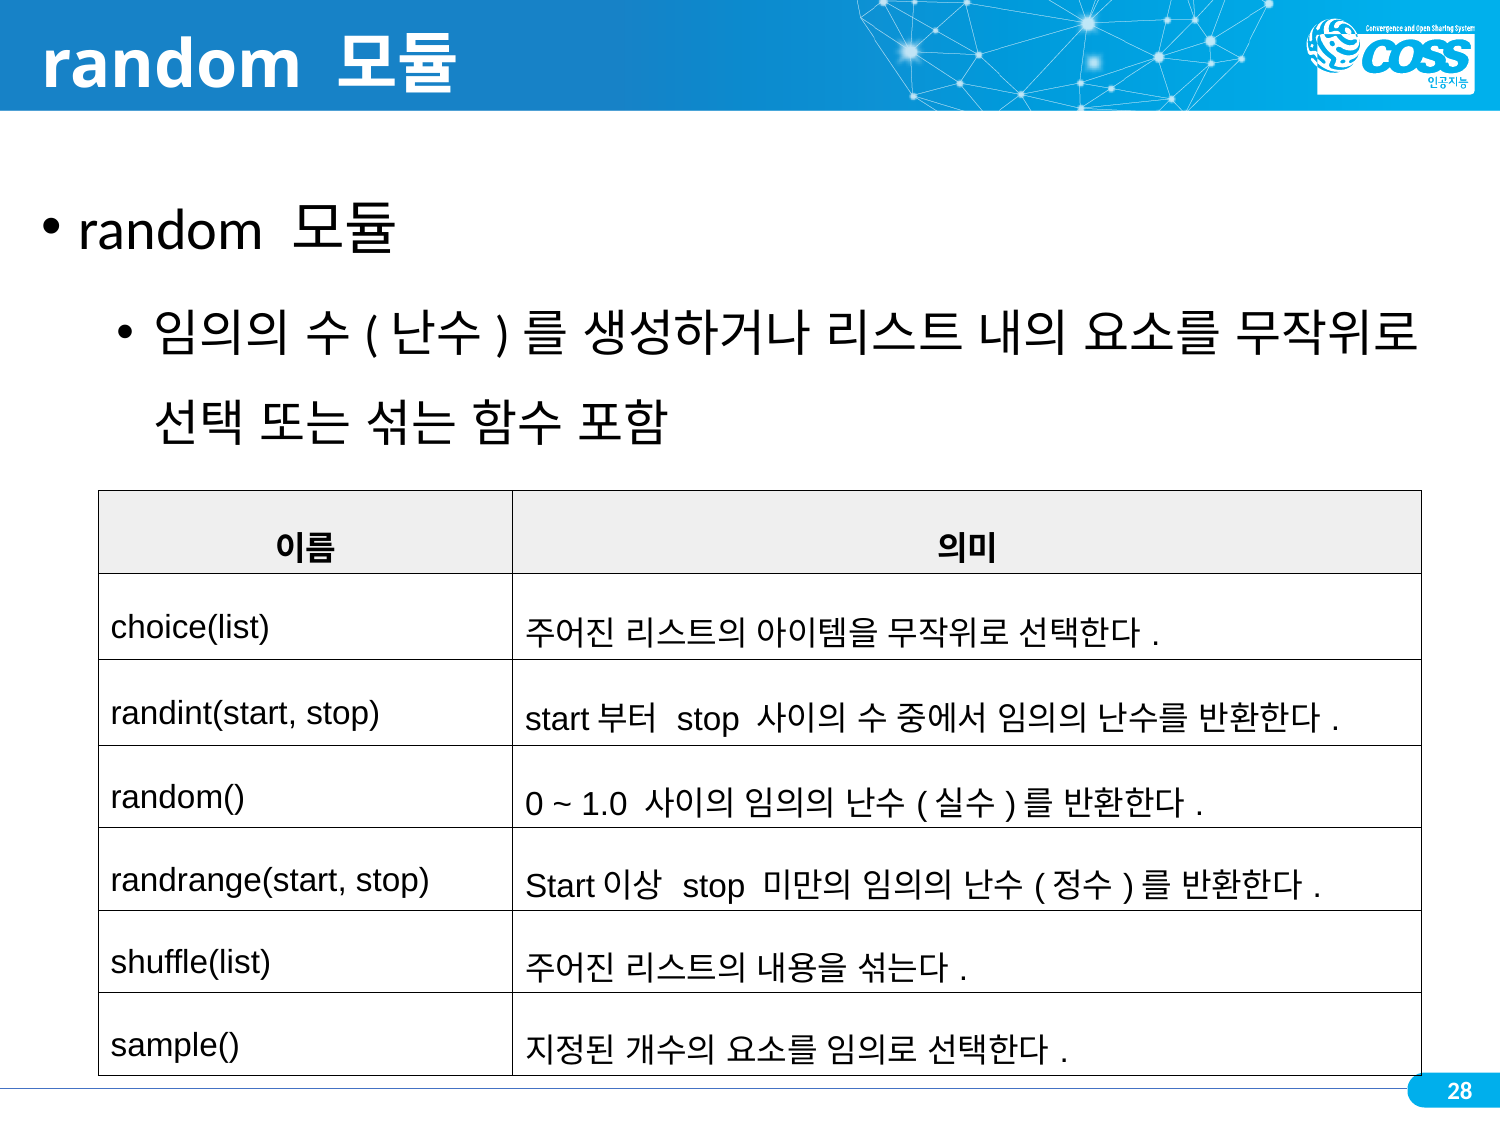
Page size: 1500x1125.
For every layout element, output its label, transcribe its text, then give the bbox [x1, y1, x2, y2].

table_cell 주어진 리스트의 내용을 섞는다. [513, 911, 1421, 992]
slide_number 28 [1421, 1064, 1500, 1114]
table_cell start부터 stop 사이의 수 중에서 임의의 난수를 반환한다. [513, 660, 1421, 745]
table_cell randrange(start, stop) [99, 828, 512, 910]
picture [1265, 0, 1273, 8]
table_header 의미 [513, 491, 1421, 573]
table_cell 0 ~ 1.0 사이의 임의의 난수(실수)를 반환한다. [513, 746, 1421, 827]
title random 모듈 [26, 16, 1307, 117]
table_cell random() [99, 746, 512, 827]
table_cell 주어진 리스트의 아이템을 무작위로 선택한다. [513, 574, 1421, 659]
list random 모듈 임의의 수(난수)를 생성하거나 리스트 내의 요소를 무작위로 선택 또는 섞는 함수 포함 [26, 148, 1475, 1049]
table_cell choice(list) [99, 574, 512, 659]
picture [0, 0, 732, 111]
table_cell Start이상 stop 미만의 임의의 난수(정수)를 반환한다. [513, 828, 1421, 910]
table_cell shuffle(list) [99, 911, 512, 992]
table_header 이름 [99, 491, 512, 573]
table_cell randint(start, stop) [99, 660, 512, 745]
picture [879, 0, 896, 7]
table_cell sample() [99, 993, 512, 1075]
table_cell 지정된 개수의 요소를 임의로 선택한다. [513, 993, 1421, 1075]
